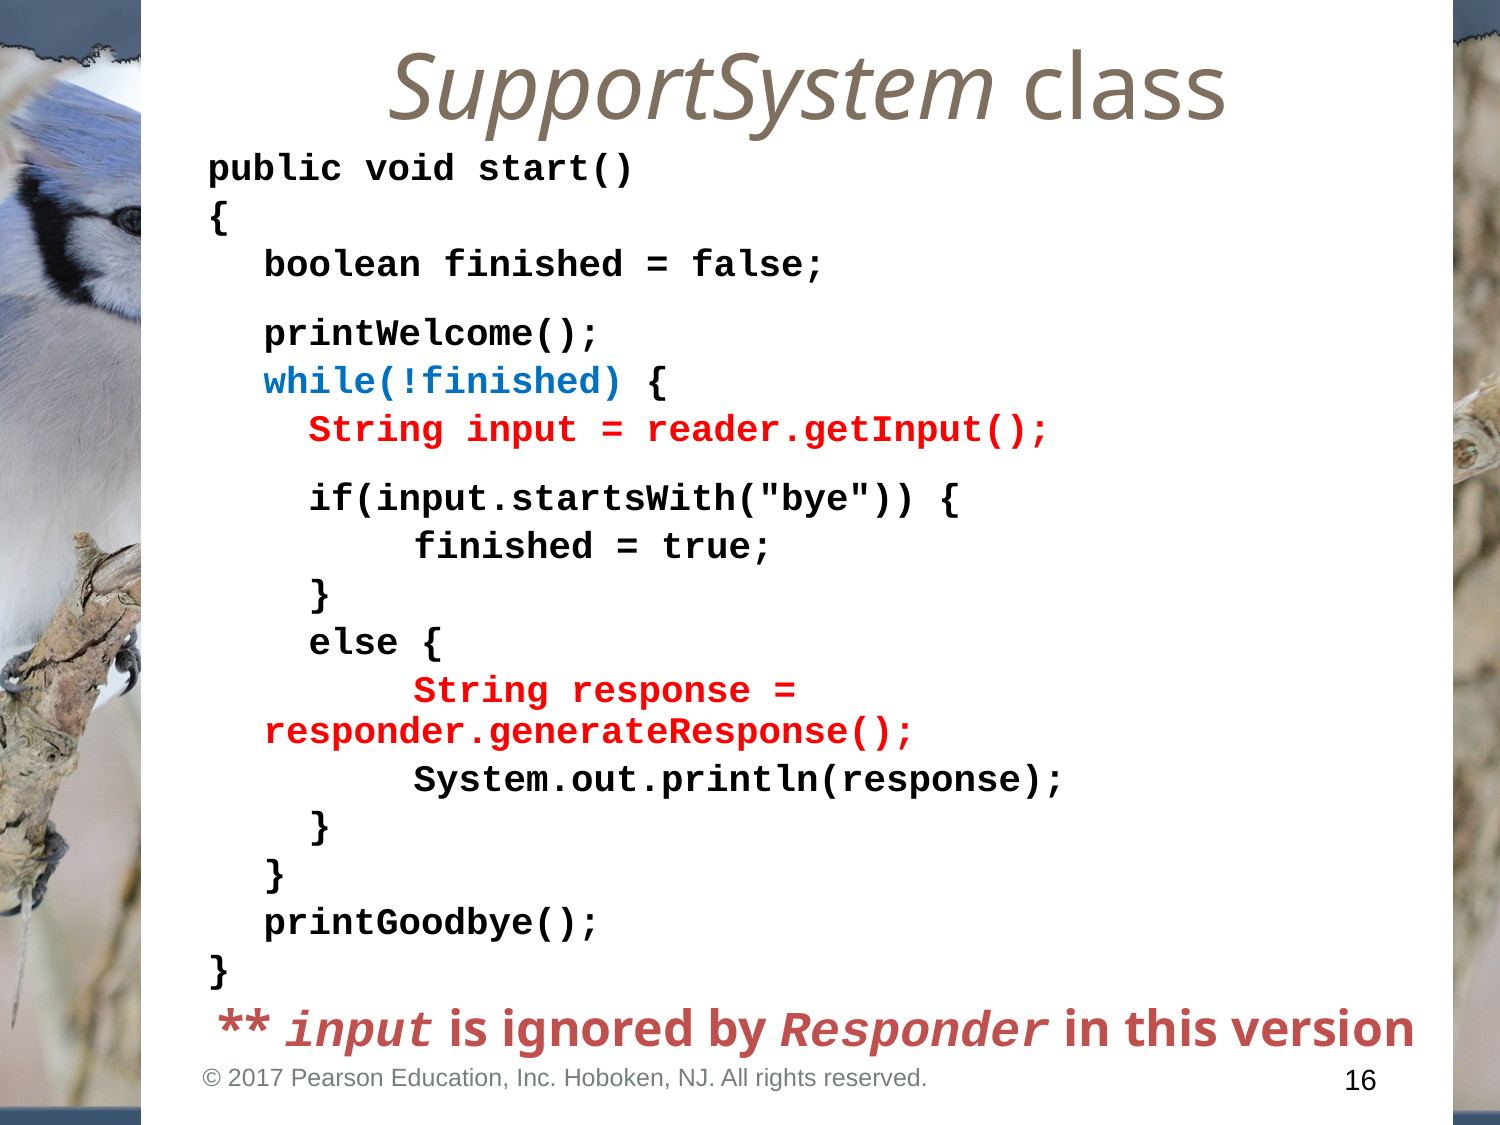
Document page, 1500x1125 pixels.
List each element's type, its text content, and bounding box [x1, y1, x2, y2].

footer © 2017 Pearson Education, Inc. Hoboken, NJ. All rights reserved. [187, 1054, 1325, 1105]
text_box ** input is ignored by Responder in this version [202, 1011, 1433, 1064]
picture [0, 0, 141, 1125]
list public void start() { boolean finished = false; printWelcome(); while(!finished) { String input = reader.getInput(); if(input.startsWith("bye")) { finished = true; } else { String response = responder.generateResponse(); System.out.println(response); } } printGoodbye(); } [192, 140, 1433, 1011]
title SupportSystem class [171, 4, 1447, 161]
picture [1453, 0, 1500, 1125]
